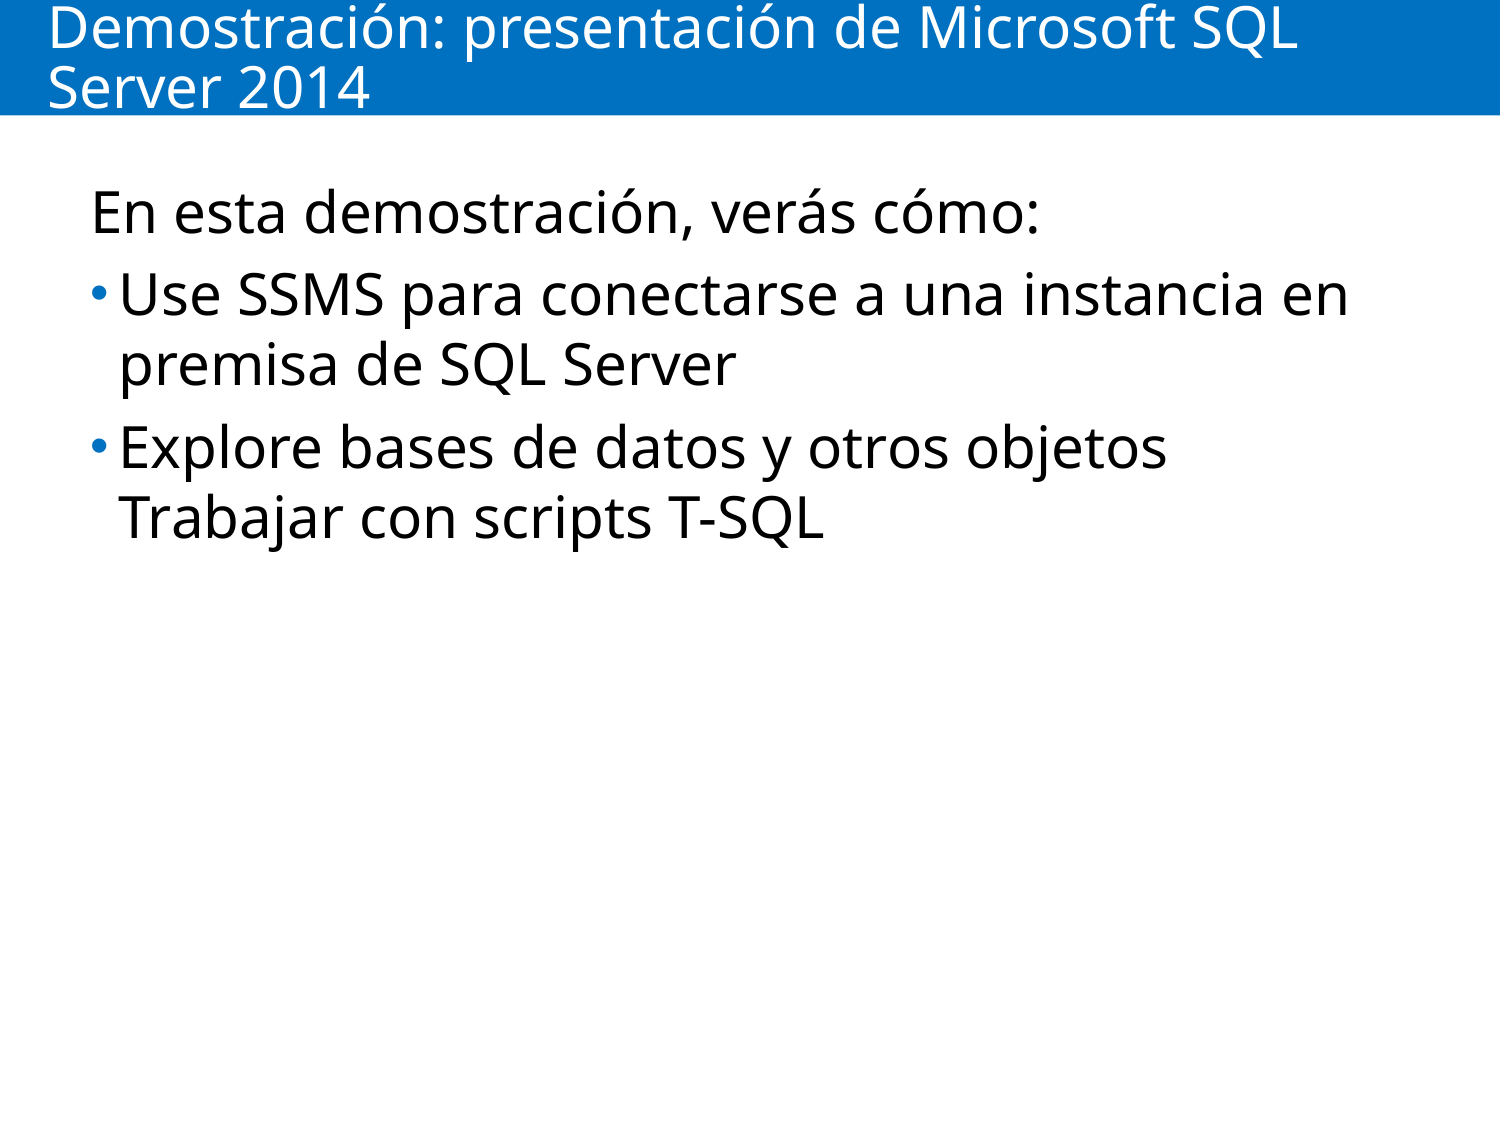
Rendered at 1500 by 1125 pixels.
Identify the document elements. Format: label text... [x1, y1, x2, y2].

title Demostración: presentación de Microsoft SQL Server 2014 [47, 0, 1473, 122]
text_box En esta demostración, verás cómo: Use SSMS para conectarse a una instancia en premisa de SQL Server Explore bases de datos y otros objetos Trabajar con scripts T-SQL [75, 167, 1408, 1012]
